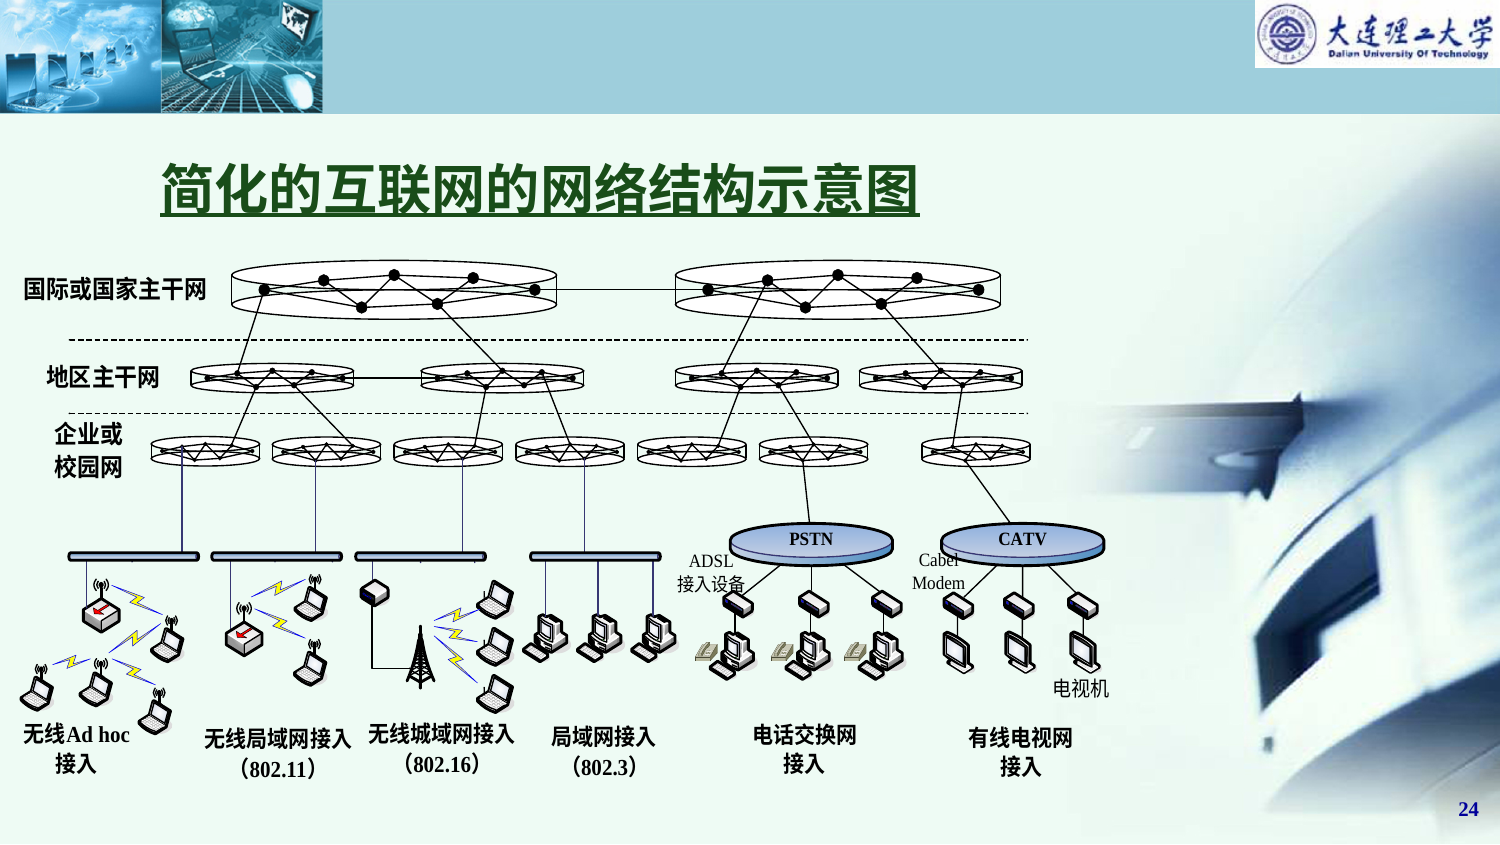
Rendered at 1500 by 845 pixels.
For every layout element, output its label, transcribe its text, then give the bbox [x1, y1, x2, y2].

footer 24 [1019, 788, 1495, 828]
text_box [5, 256, 1129, 793]
title 简化的互联网的网络结构示意图 [34, 117, 1046, 254]
picture [0, 0, 1500, 844]
